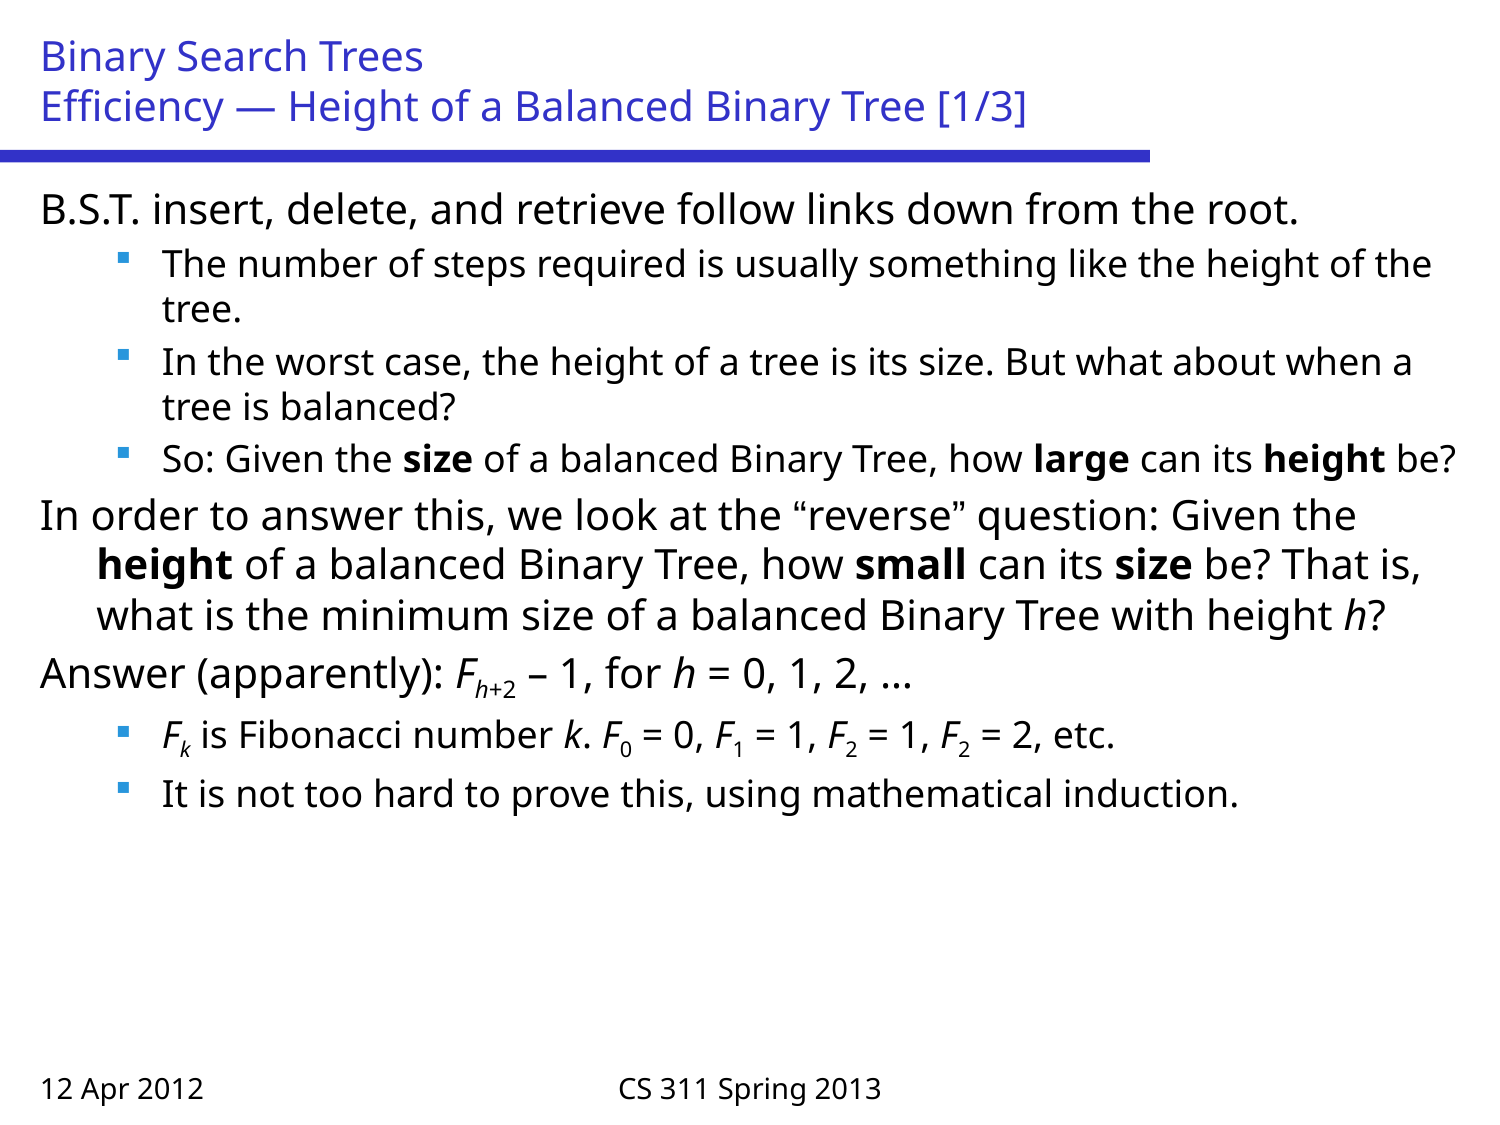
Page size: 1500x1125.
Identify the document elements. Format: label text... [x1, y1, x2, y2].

title Binary Search Trees Efficiency — Height of a Balanced Binary Tree [1/3] [24, 24, 1475, 138]
list B.S.T. insert, delete, and retrieve follow links down from the root. The number of steps required is usually something like the height of the tree. In the worst case, the height of a tree is its size. But what about when a tree is balanced? So: Given the size of a balanced Binary Tree, how large can its height be? In order to answer this, we look at the “reverse” question: Given the height of a balanced Binary Tree, how small can its size be? That is, what is the minimum size of a balanced Binary Tree with height h? Answer (apparently): Fh+2 – 1, for h = 0, 1, 2, … Fk is Fibonacci number k. F0 = 0, F1 = 1, F2 = 1, F2 = 2, etc. It is not too hard to prove this, using mathematical induction. [24, 174, 1475, 1050]
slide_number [24, 1062, 375, 1113]
footer CS 311 Spring 2013 [387, 1062, 1113, 1113]
